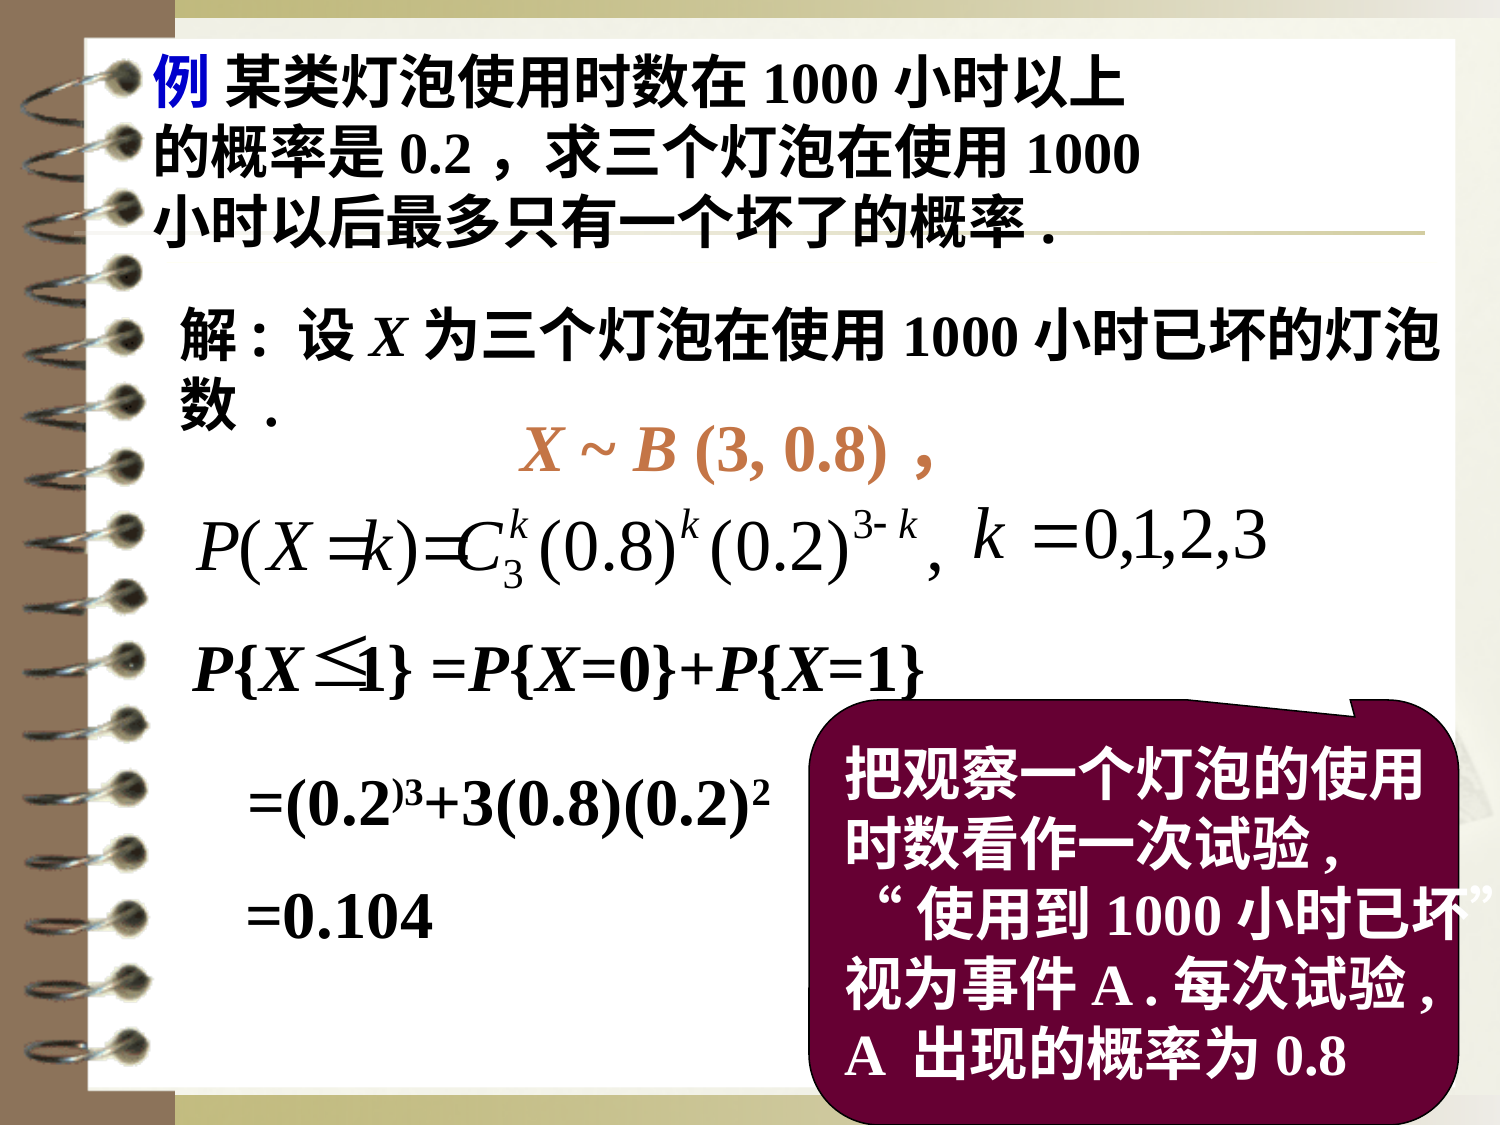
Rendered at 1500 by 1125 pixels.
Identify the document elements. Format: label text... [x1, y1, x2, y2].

text_box X ~ B (3, 0.8)， [505, 397, 987, 492]
text_box =(0.2)3+3(0.8)(0.2)2 [232, 751, 786, 847]
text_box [182, 491, 957, 608]
text_box =0.104 [230, 863, 449, 959]
text_box 例 某类灯泡使用时数在1000小时以上 的概率是0.2，求三个灯泡在使用1000 小时以后最多只有一个坏了的概率. [138, 23, 1386, 263]
text_box 把观察一个灯泡的使用 时数看作一次试验, “使用到1000小时已坏” 视为事件A .每次试验, A 出现的概率为0.8 [808, 699, 1459, 1125]
text_box 解: 设X为三个灯泡在使用1000小时已坏的灯泡数 . [164, 290, 1500, 446]
picture [0, 0, 175, 1125]
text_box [961, 491, 1277, 584]
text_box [143, 601, 1120, 713]
